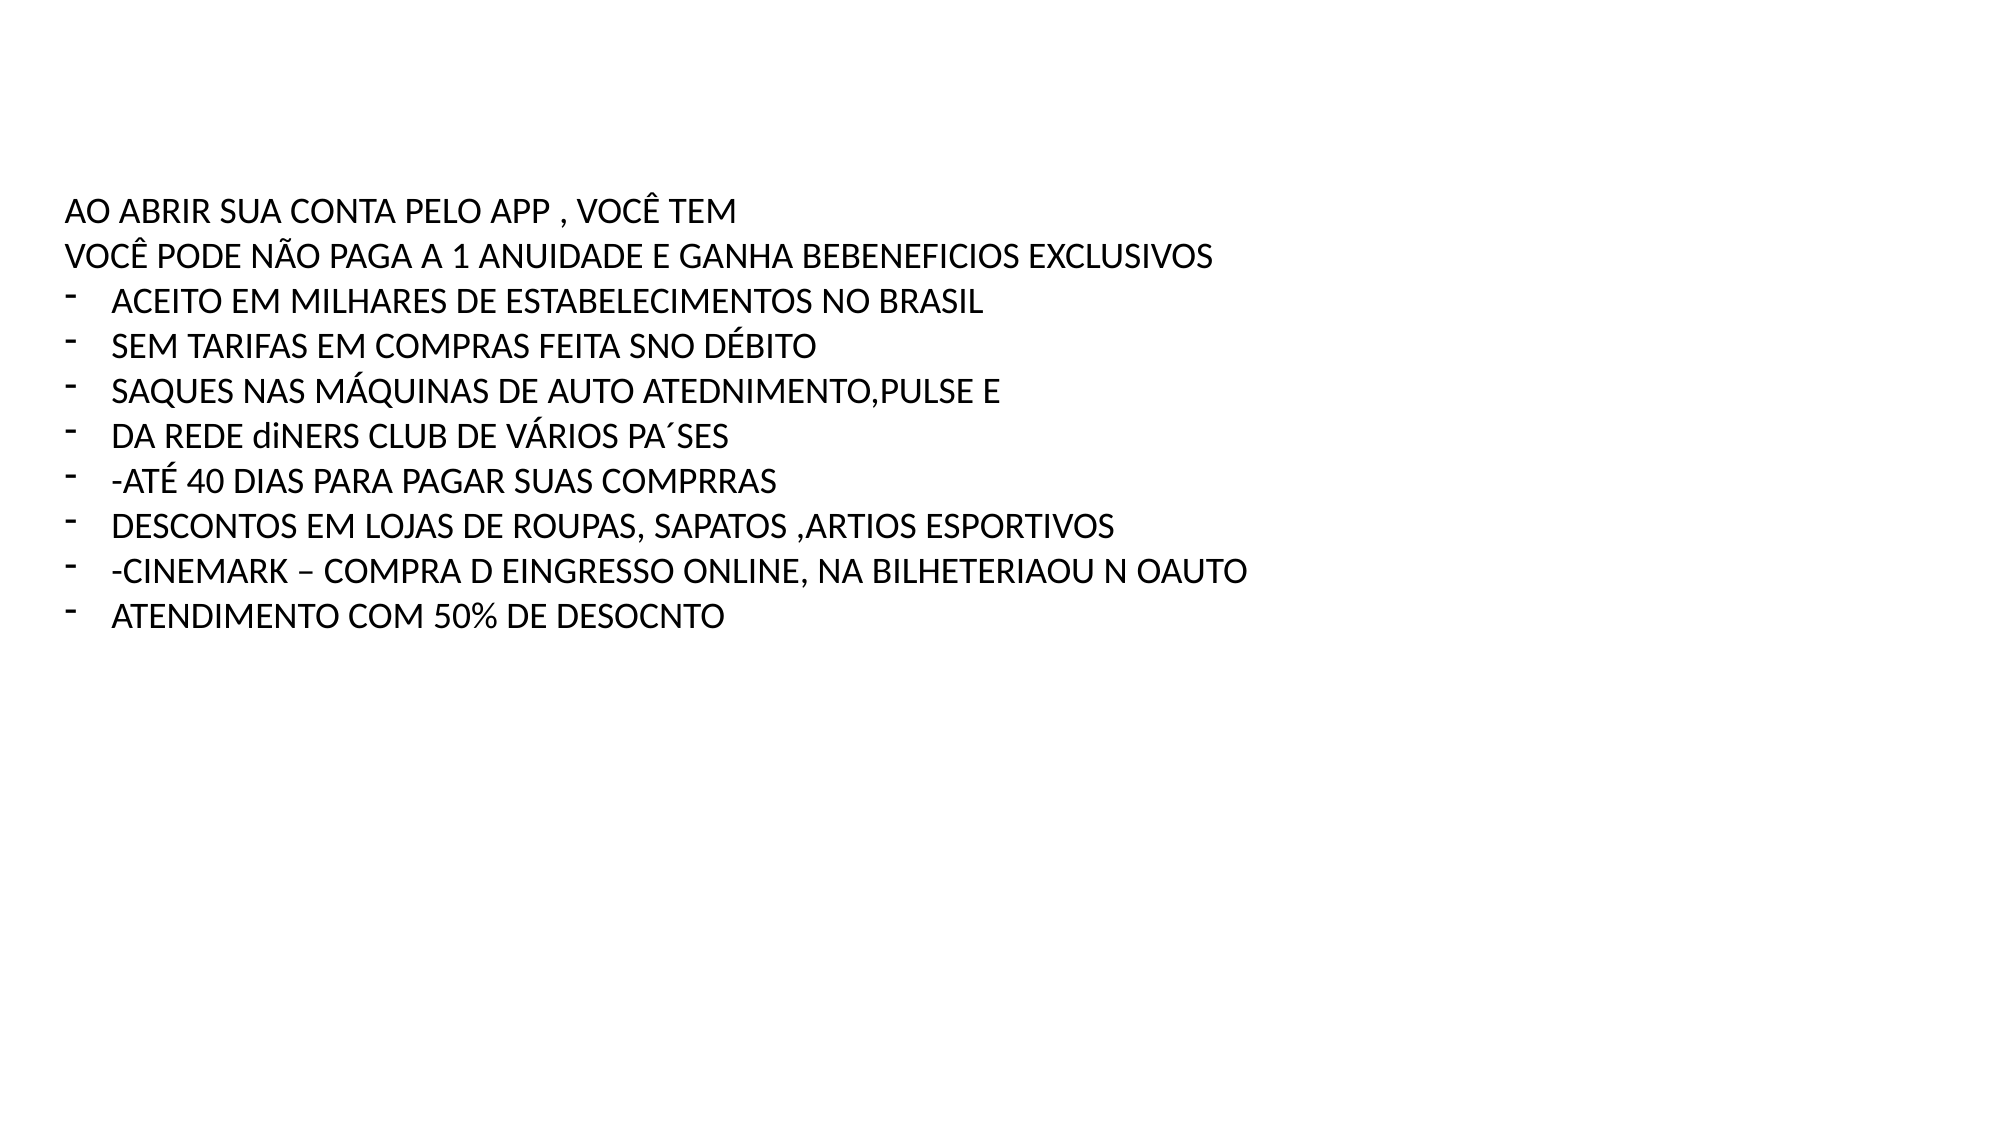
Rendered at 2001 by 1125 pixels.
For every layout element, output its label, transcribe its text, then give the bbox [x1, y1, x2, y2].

text_box AO ABRIR SUA CONTA PELO APP , VOCÊ TEM VOCÊ PODE NÃO PAGA A 1 ANUIDADE E GANHA BEBENEFICIOS EXCLUSIVOS ACEITO EM MILHARES DE ESTABELECIMENTOS NO BRASIL SEM TARIFAS EM COMPRAS FEITA SNO DÉBITO SAQUES NAS MÁQUINAS DE AUTO ATEDNIMENTO,PULSE E DA REDE diNERS CLUB DE VÁRIOS PA´SES -ATÉ 40 DIAS PARA PAGAR SUAS COMPRRAS DESCONTOS EM LOJAS DE ROUPAS, SAPATOS ,ARTIOS ESPORTIVOS -CINEMARK – COMPRA D EINGRESSO ONLINE, NA BILHETERIAOU N OAUTO ATENDIMENTO COM 50% DE DESOCNTO [49, 178, 1265, 644]
